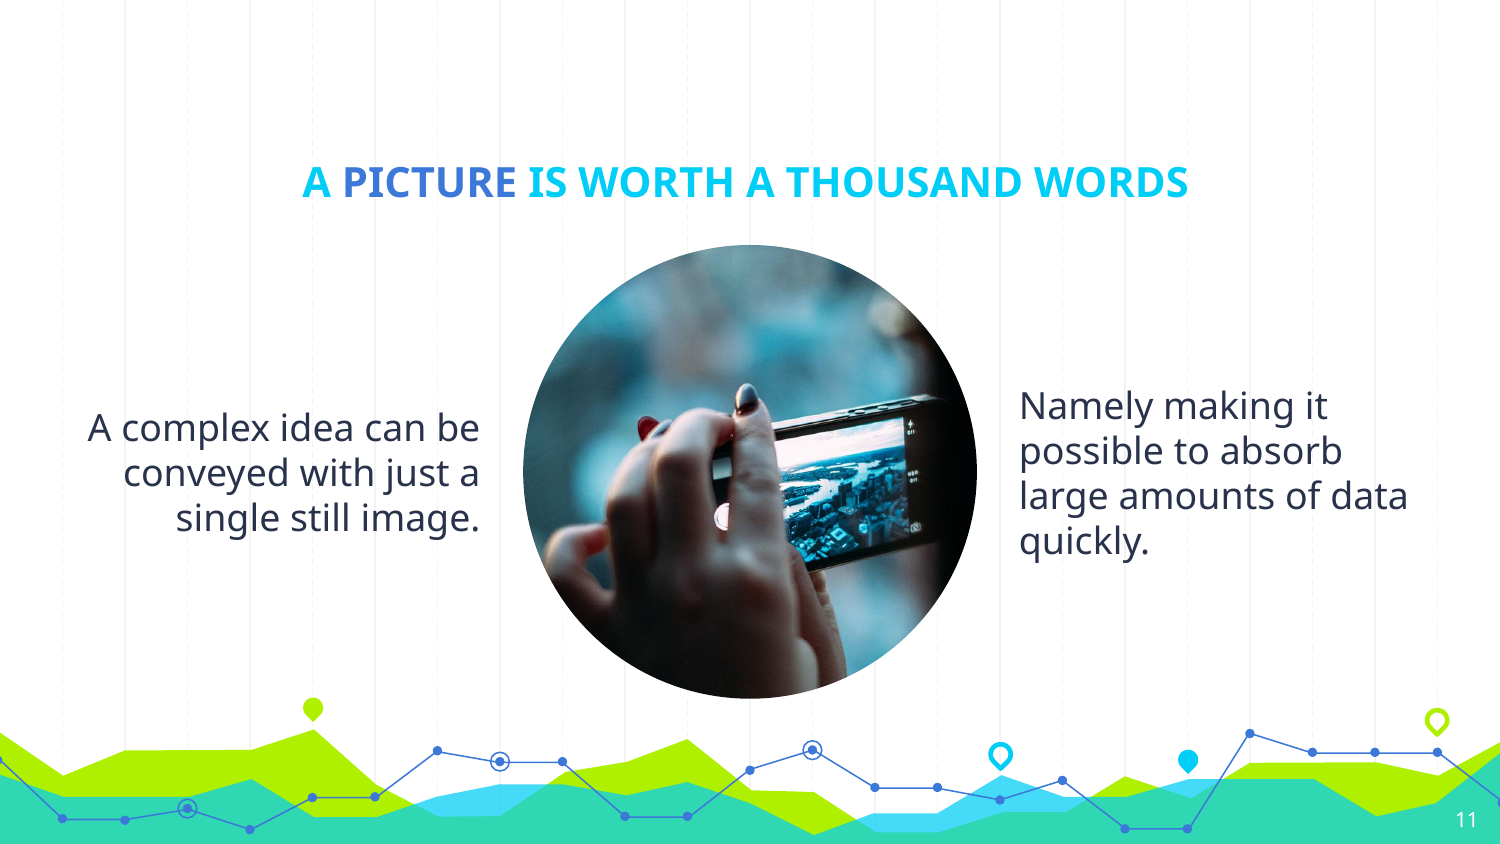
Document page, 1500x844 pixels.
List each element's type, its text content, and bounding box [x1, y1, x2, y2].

list Namely making it possible to absorb large amounts of data quickly. [1004, 269, 1428, 675]
title A PICTURE IS WORTH A THOUSAND WORDS [171, 103, 1320, 222]
picture [522, 244, 978, 699]
list A complex idea can be conveyed with just a single still image. [72, 269, 496, 675]
slide_number 11 [1403, 791, 1494, 844]
